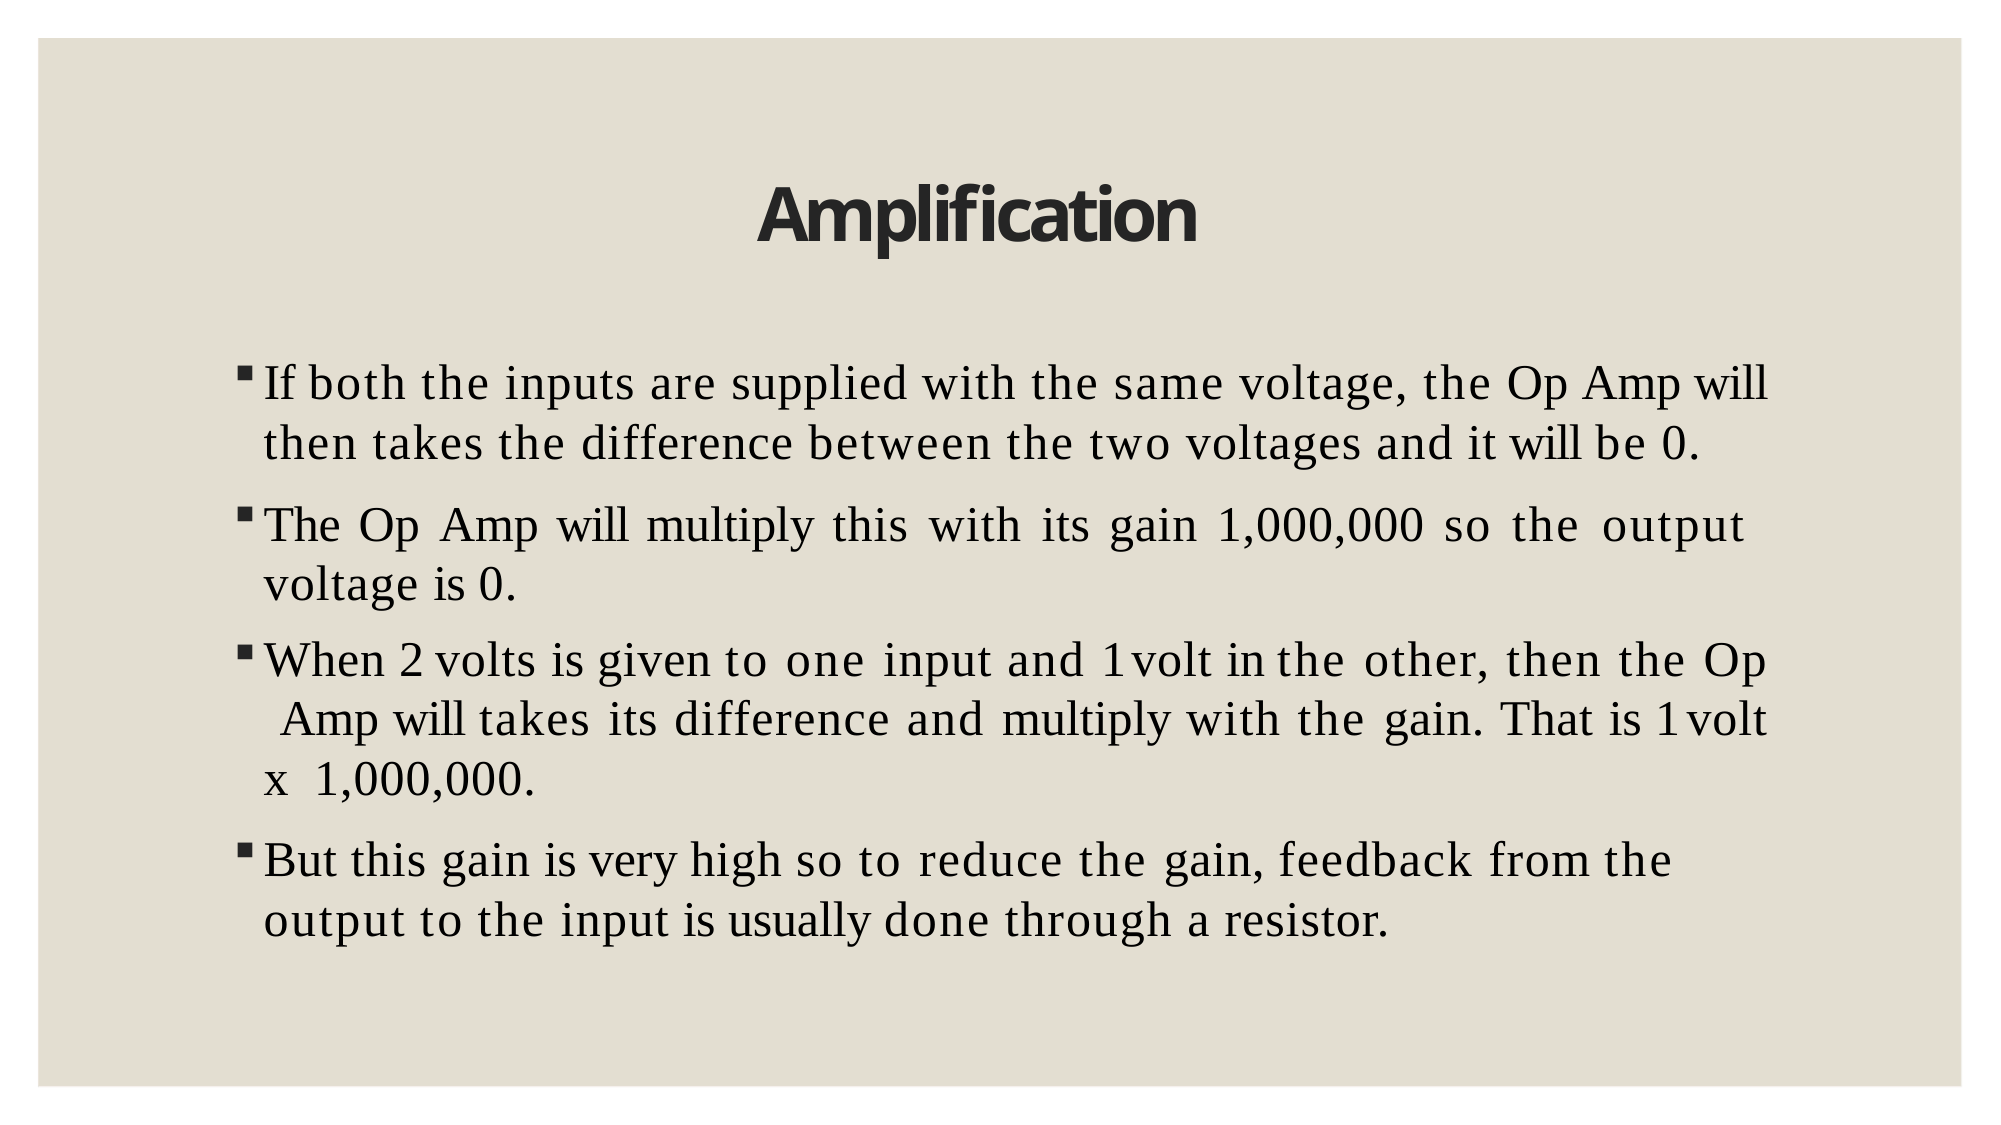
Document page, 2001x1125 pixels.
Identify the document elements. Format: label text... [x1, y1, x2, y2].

title Amplification [755, 164, 1246, 347]
picture [37, 38, 1963, 1088]
text_box If both the inputs are supplied with the same voltage, the Op Amp will then takes the difference between the two voltages and it will be 0. The Op Amp will multiply this with its gain 1,000,000 so the output voltage is 0. When 2 volts is given to one input and 1 volt in the other, then the Op Amp will takes its difference and multiply with the gain. That is 1 volt x 1,000,000. But this gain is very high so to reduce the gain, feedback from the output to the input is usually done through a resistor. [231, 347, 1770, 947]
